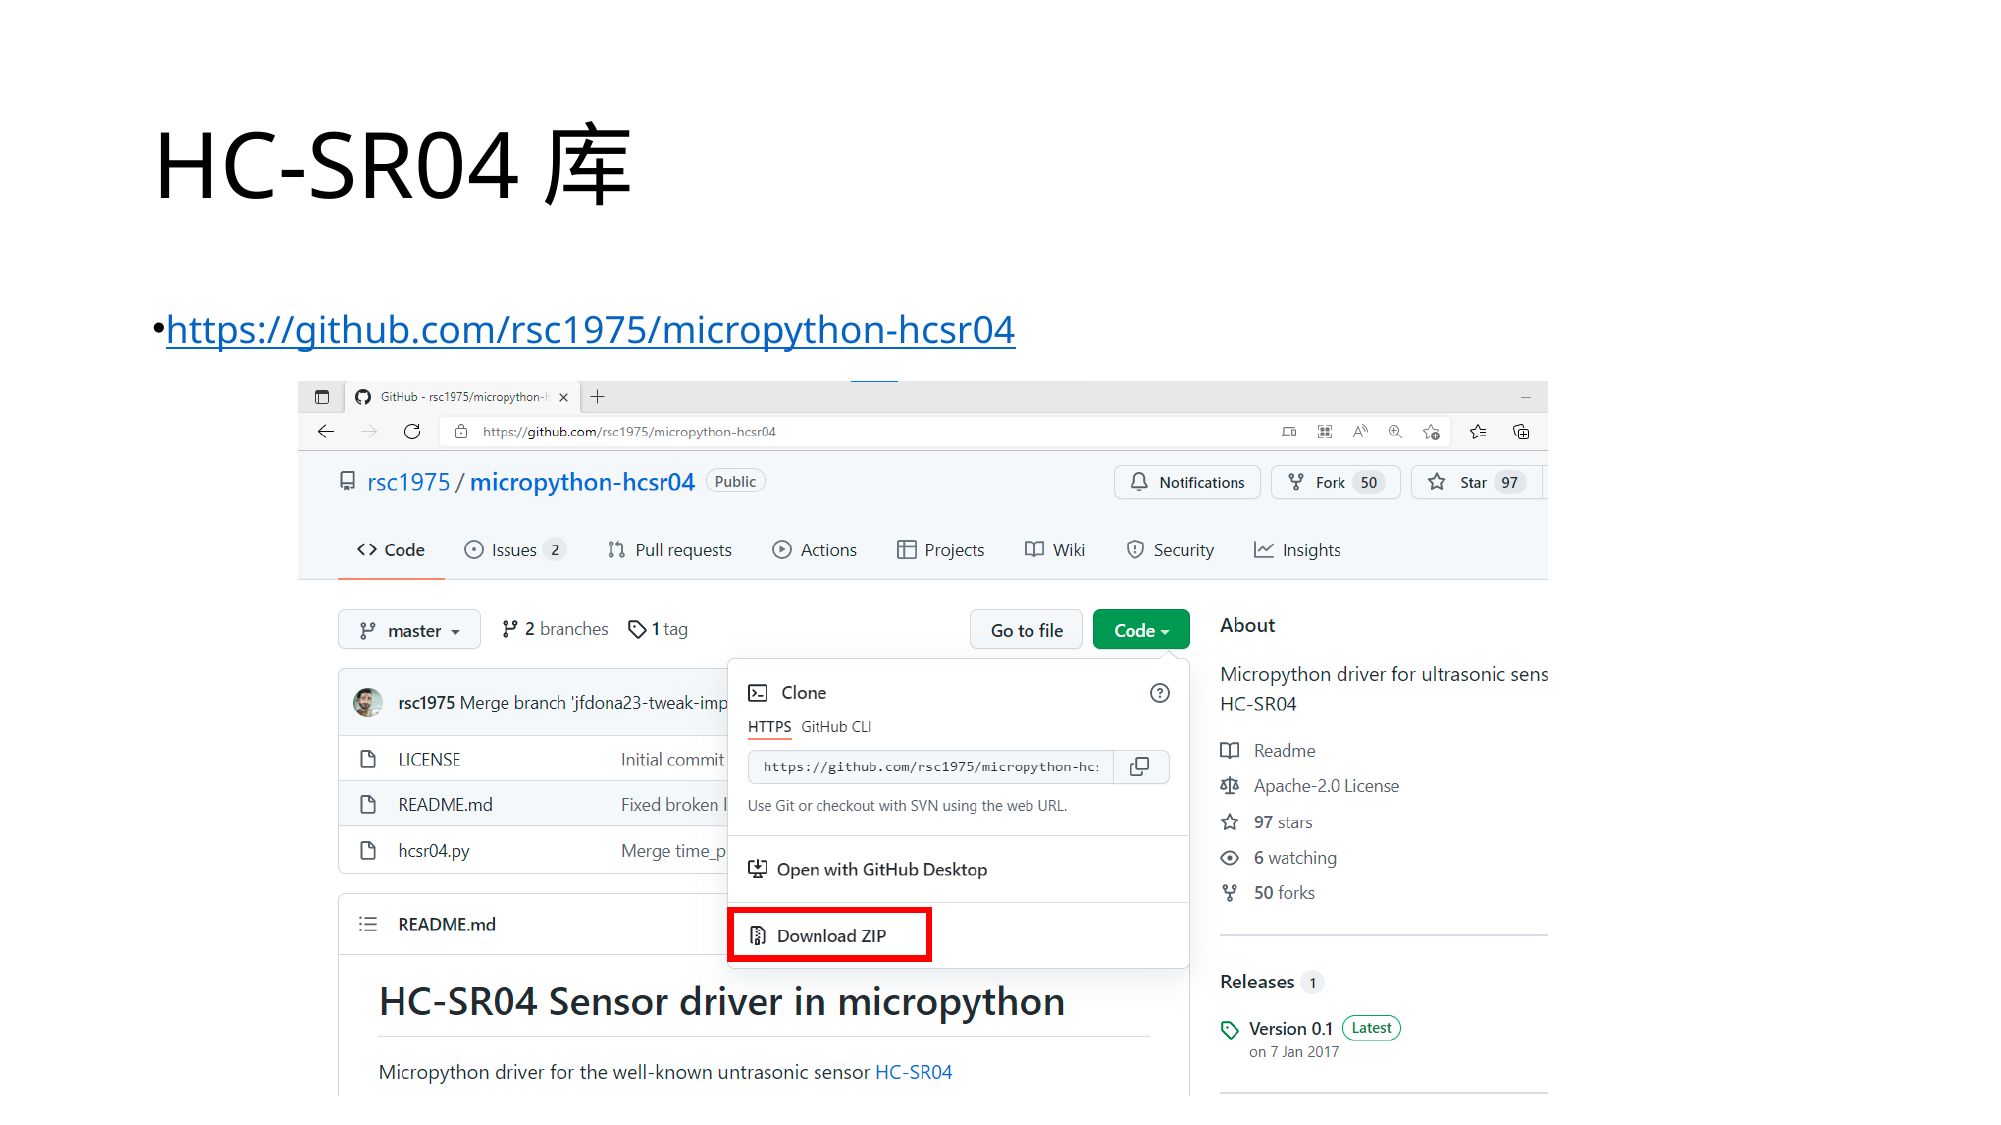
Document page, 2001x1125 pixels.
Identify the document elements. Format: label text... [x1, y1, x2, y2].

list https://github.com/rsc1975/micropython-hcsr04 [137, 299, 1863, 1014]
picture [298, 381, 1548, 1096]
title HC-SR04库 [137, 59, 1863, 278]
